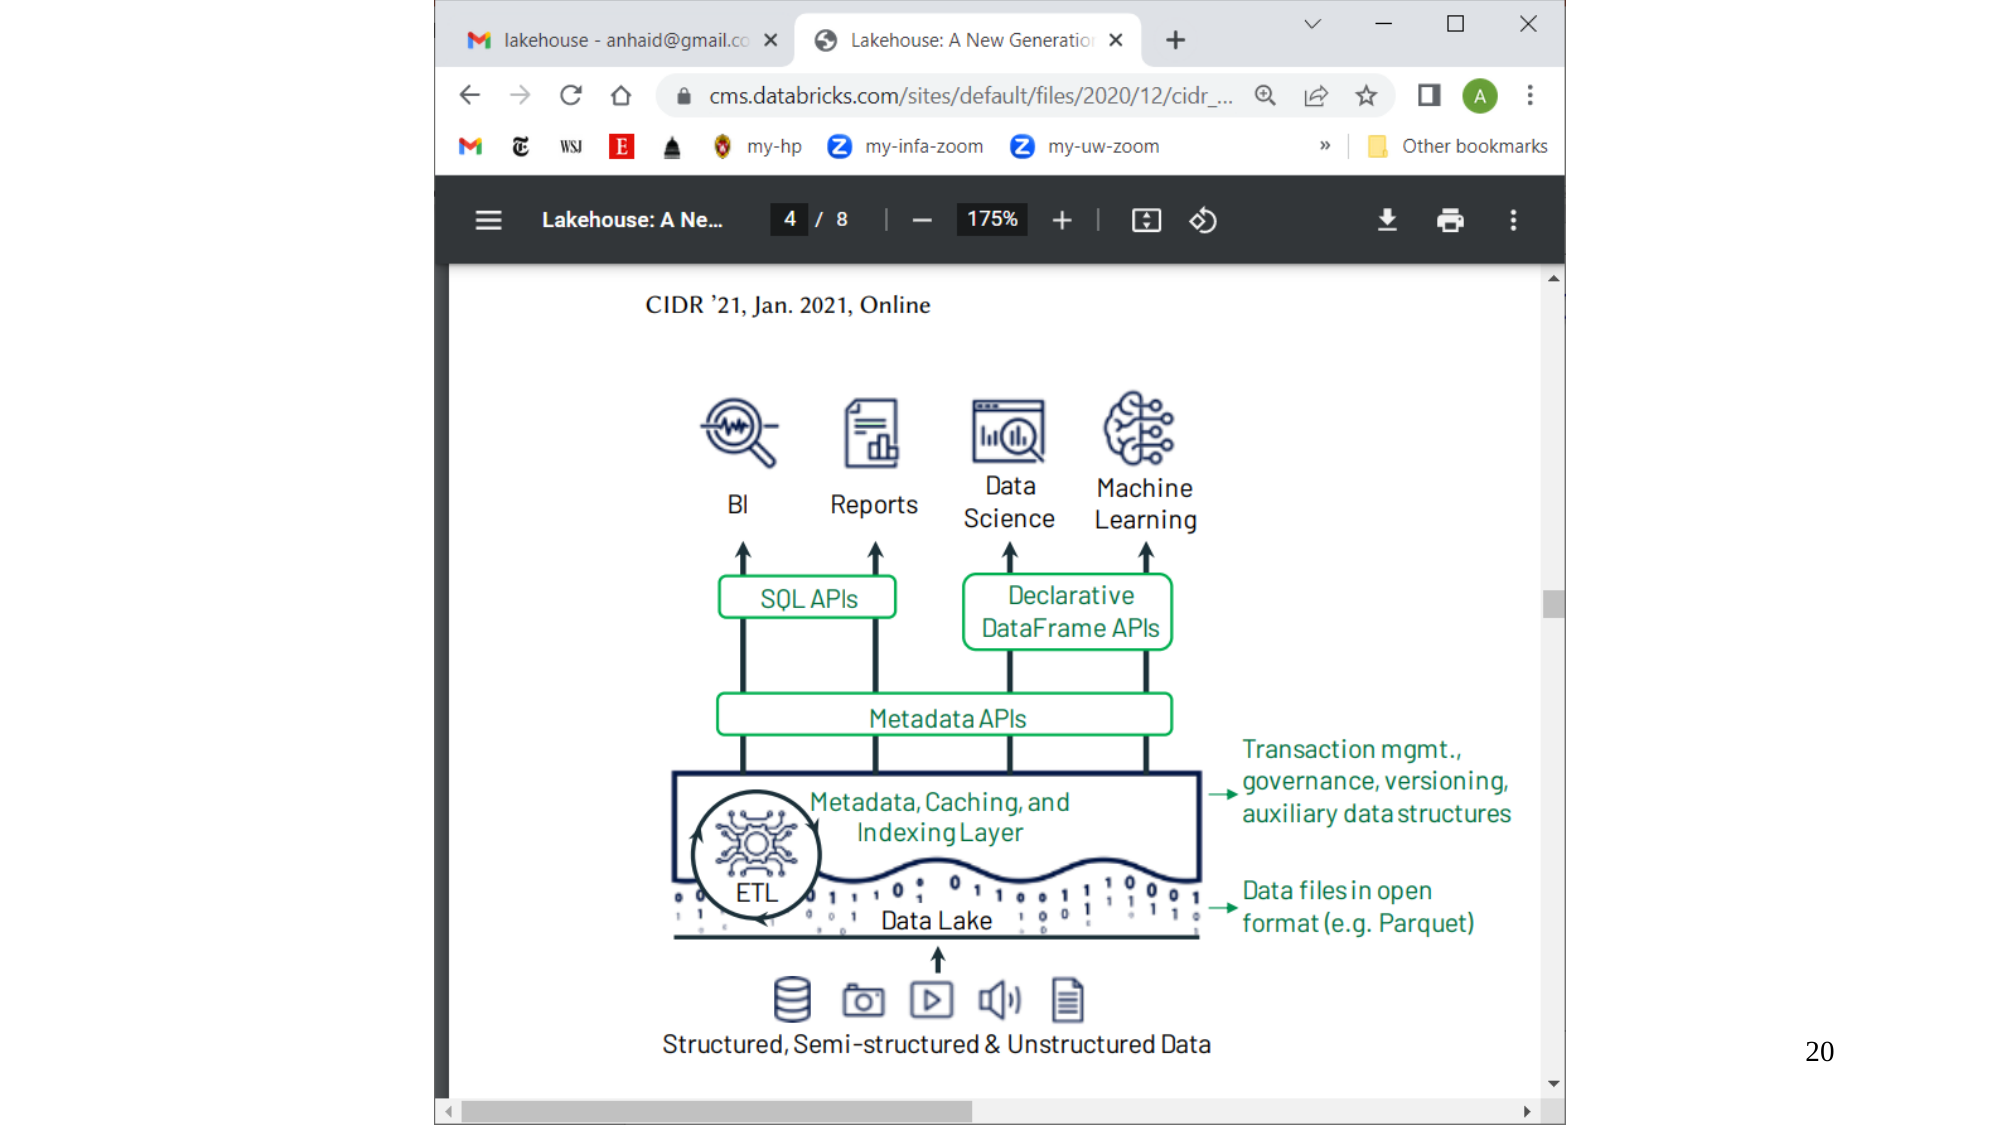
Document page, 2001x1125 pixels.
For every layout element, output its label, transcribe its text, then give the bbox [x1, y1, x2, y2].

picture [434, 0, 1566, 1125]
slide_number 20 [1568, 1024, 1851, 1101]
